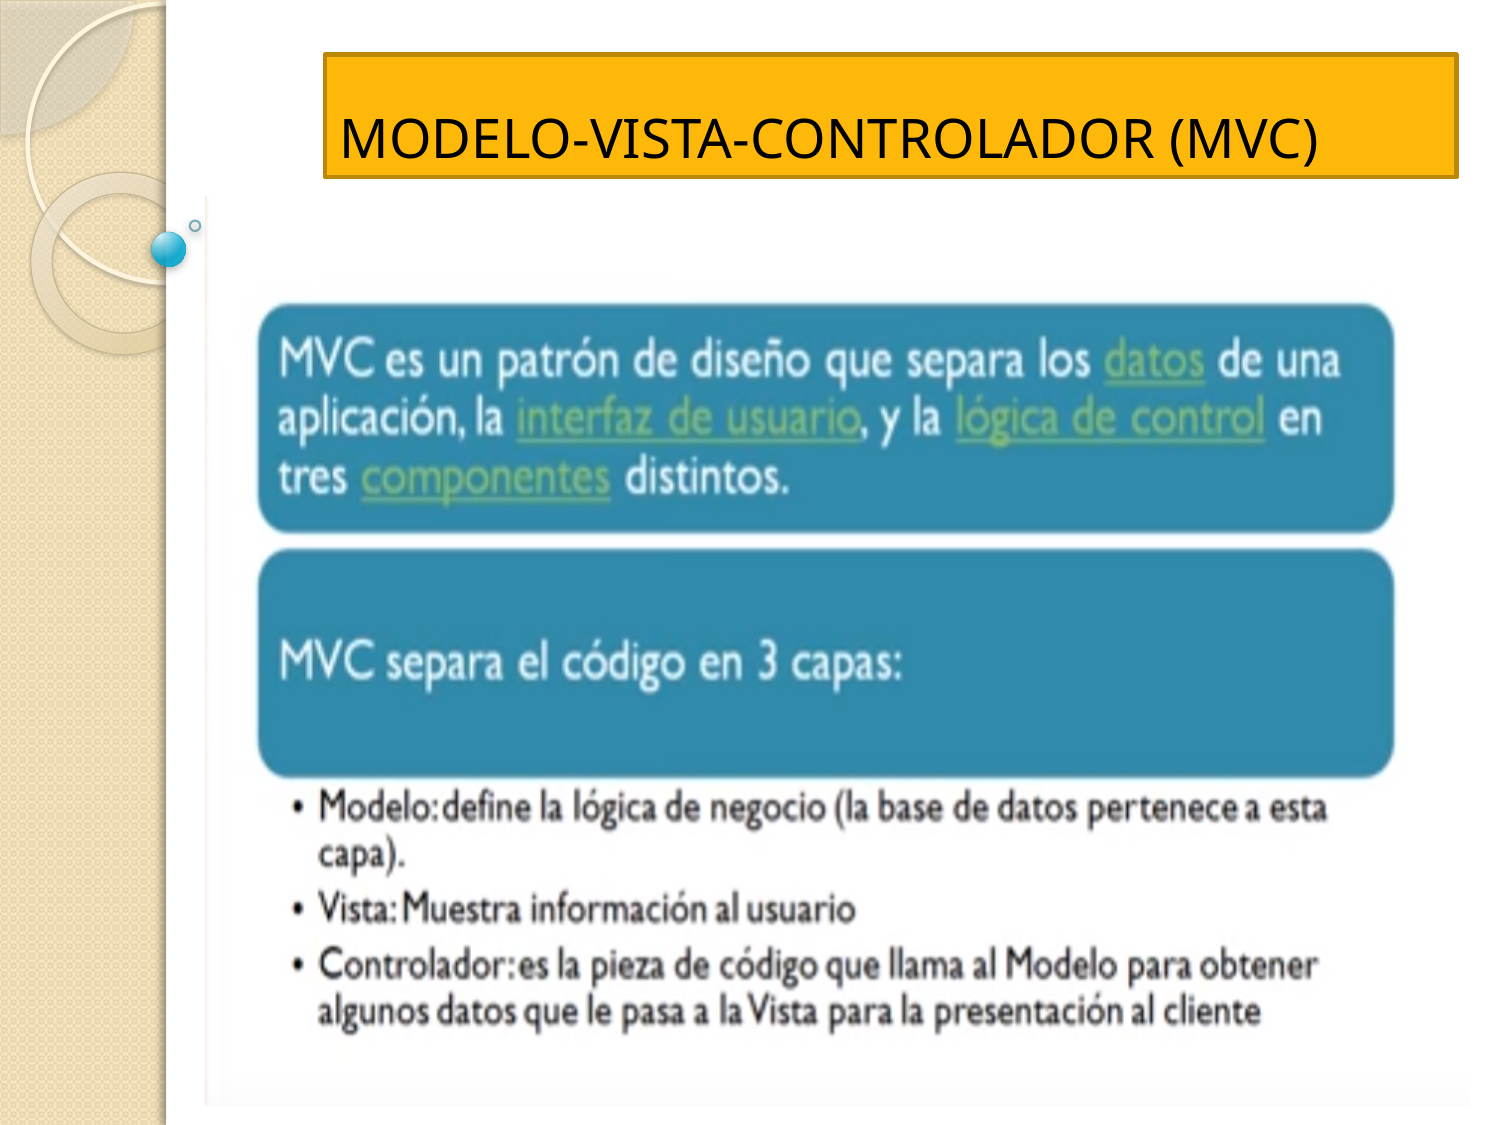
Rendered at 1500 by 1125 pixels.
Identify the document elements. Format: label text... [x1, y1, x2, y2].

picture [205, 195, 1470, 1107]
title MODELO-VISTA-CONTROLADOR (MVC) [323, 52, 1459, 179]
